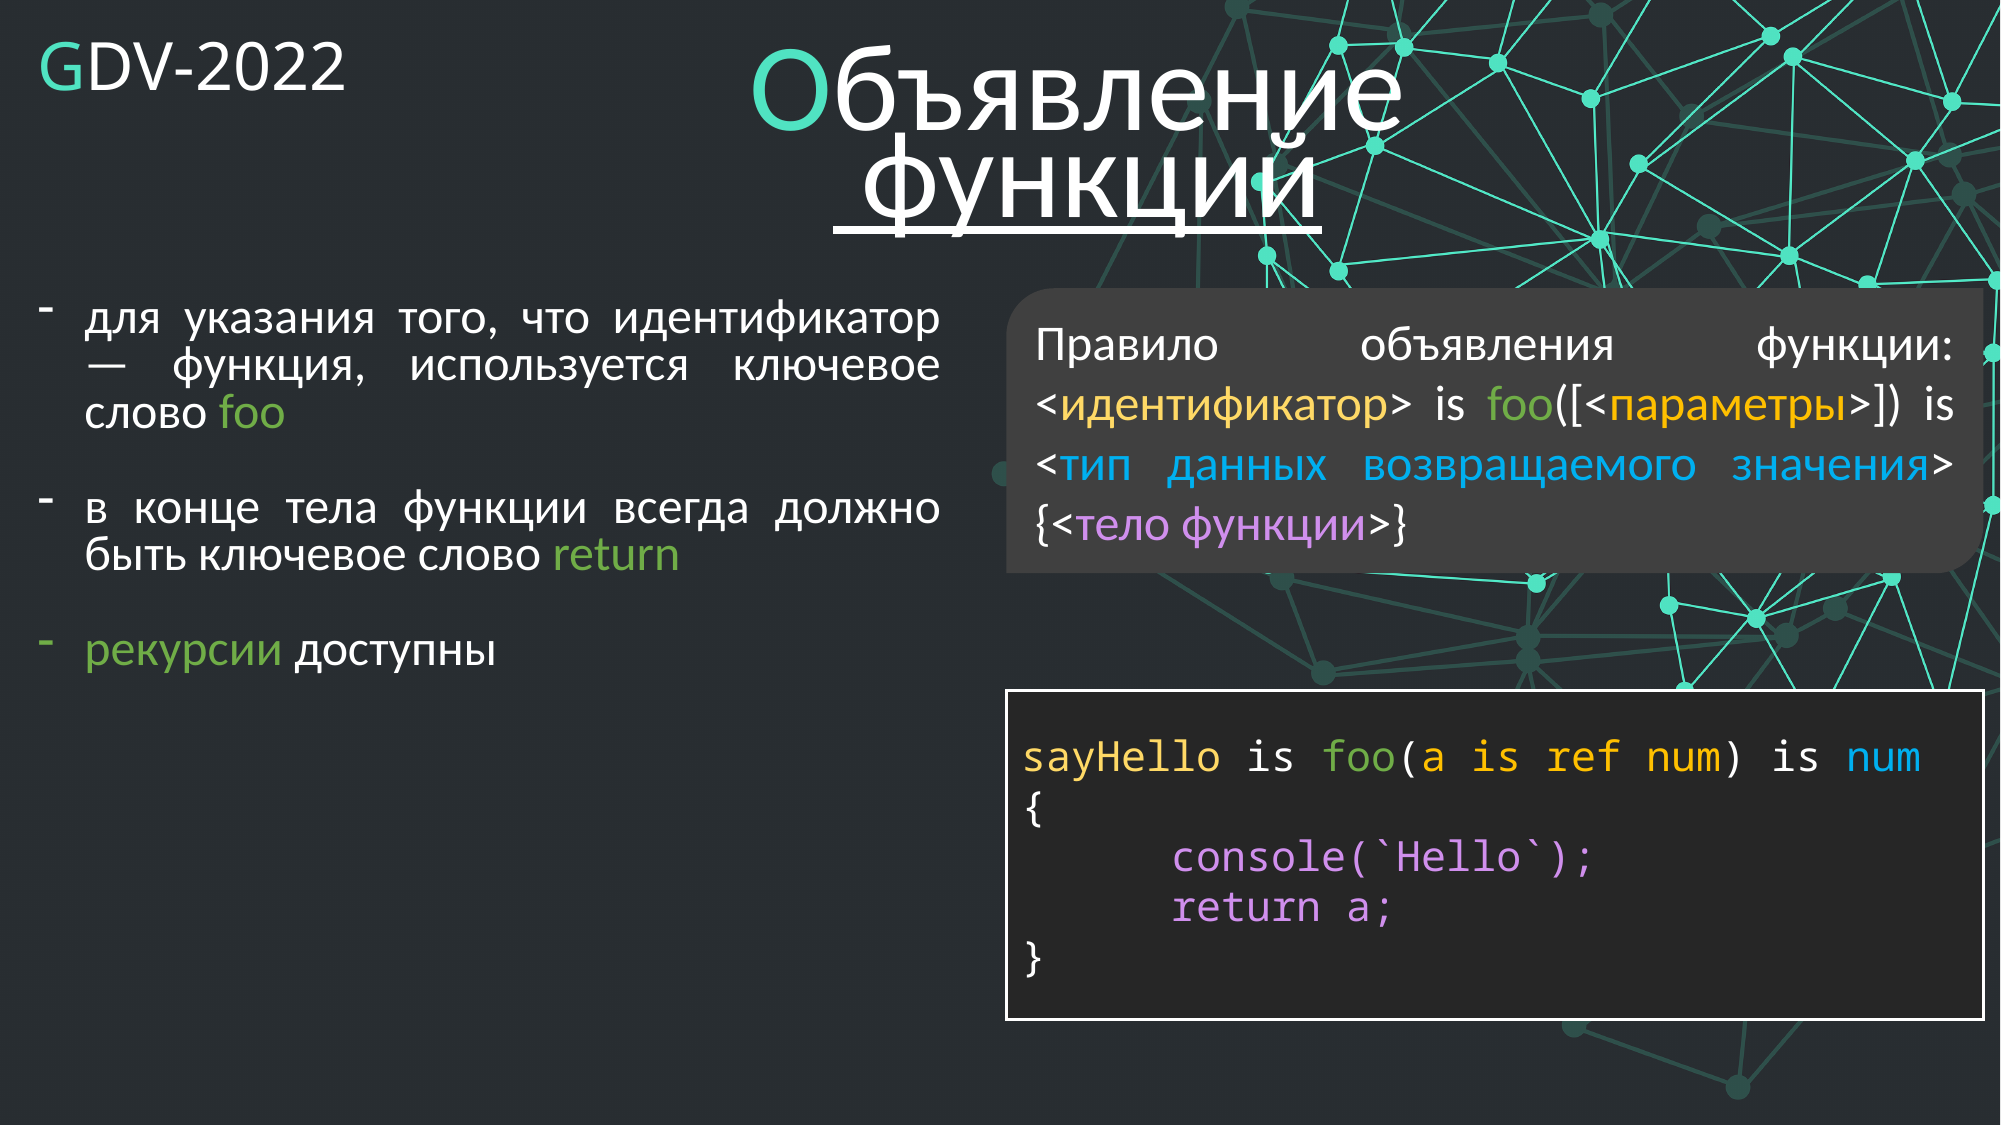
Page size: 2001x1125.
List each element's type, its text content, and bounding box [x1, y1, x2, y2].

text_box Правило объявления функции: <идентификатор> is foo([<параметры>]) is <тип данных возвращаемого значения> {<тело функции>} [1005, 287, 1985, 575]
picture [0, 0, 2001, 1125]
text_box GDV-2022 [22, 16, 463, 112]
text_box Объявление функций [462, 60, 1694, 250]
text_box sayHello is foo(a is ref num) is num { console(`Hello`); return a; } [1005, 689, 1984, 1021]
text_box для указания того, что идентификатор — функция, используется ключевое слово foo в конце тела функции всегда должно быть ключевое слово return рекурсии доступны [22, 288, 956, 683]
